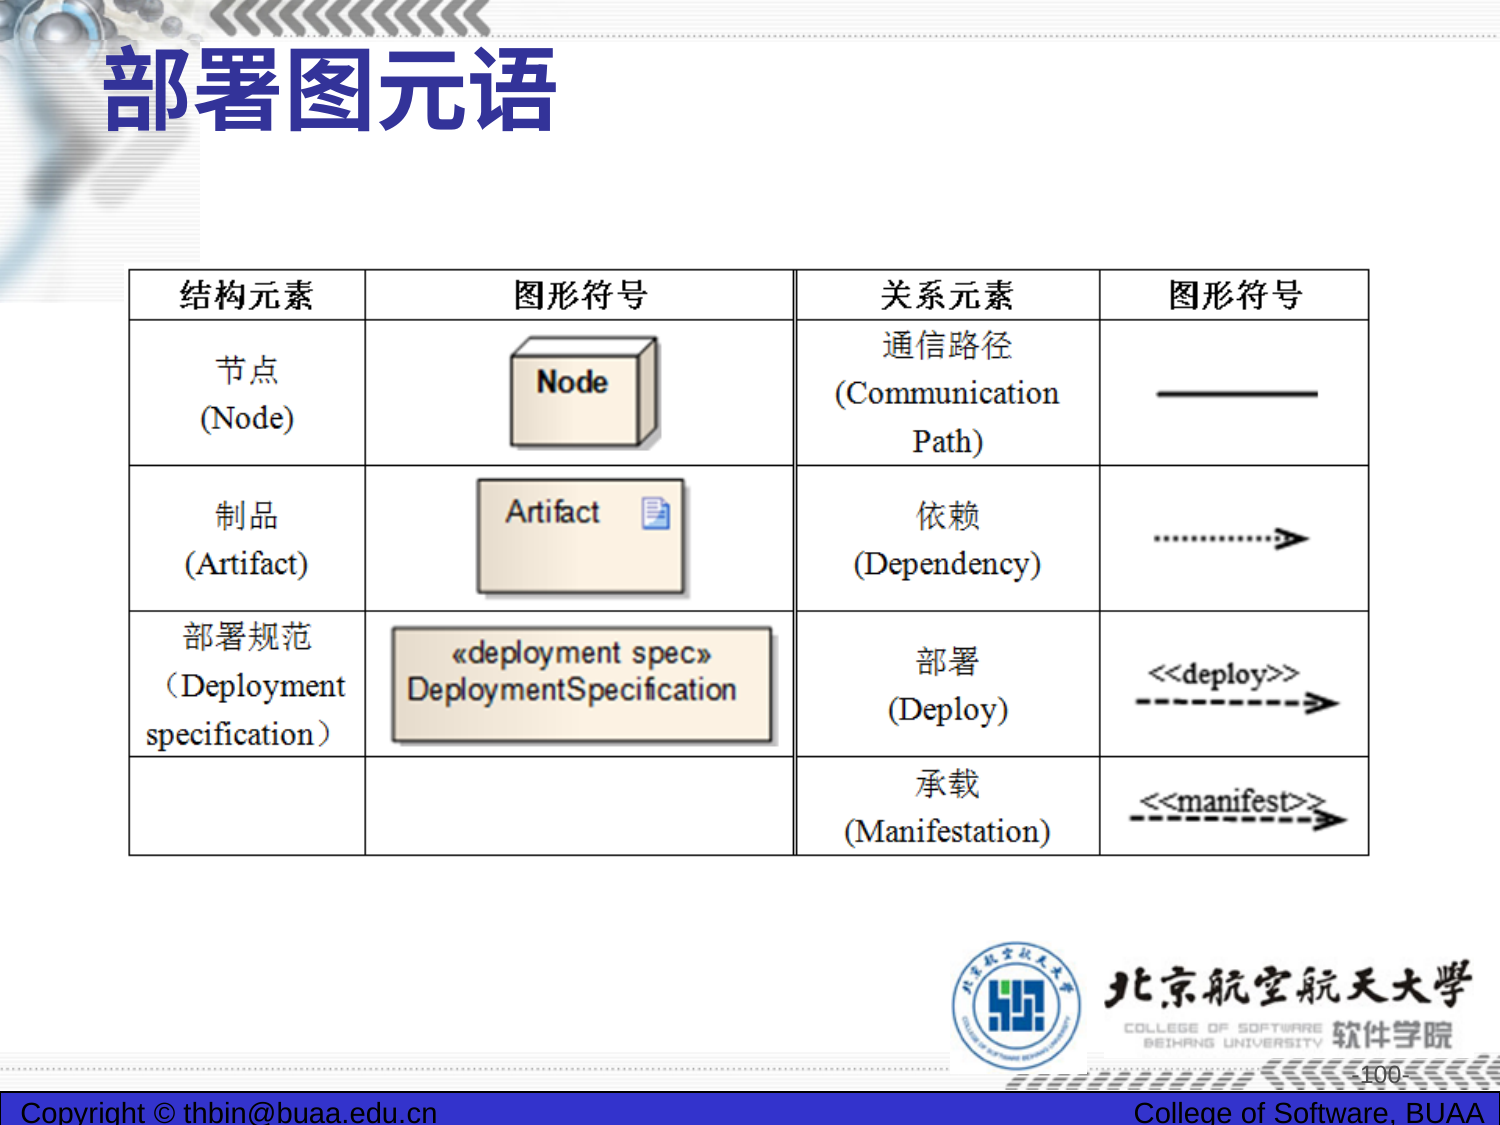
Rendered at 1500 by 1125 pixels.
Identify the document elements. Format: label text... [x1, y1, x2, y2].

picture [0, 0, 1500, 862]
slide_number -100- [1074, 1051, 1426, 1125]
picture [1104, 952, 1500, 1090]
title 部署图元语 [85, 42, 1388, 149]
picture [0, 940, 1087, 1090]
